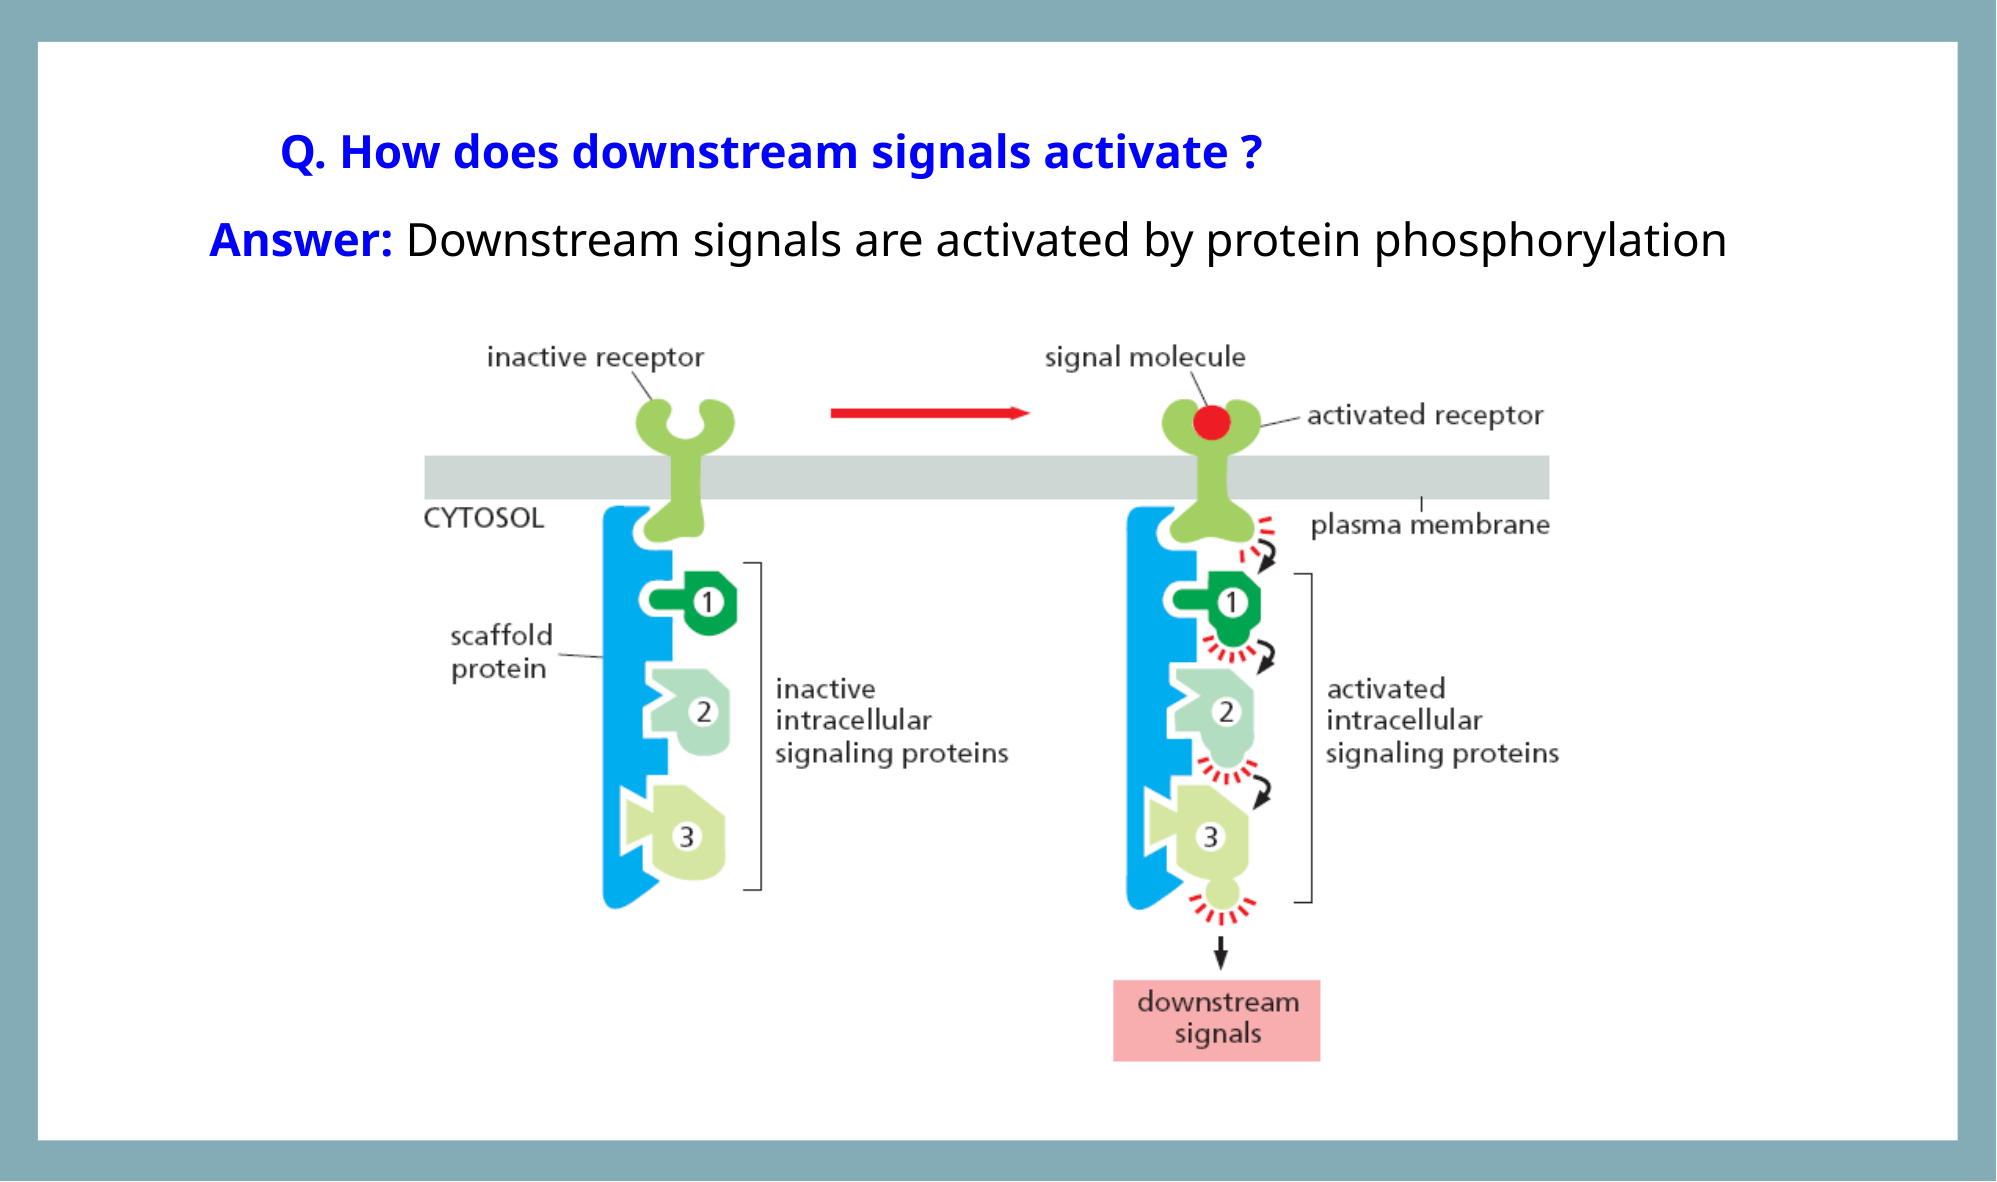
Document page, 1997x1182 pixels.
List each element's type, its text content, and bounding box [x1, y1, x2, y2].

text_box Answer: Downstream signals are activated by protein phosphorylation [194, 203, 1744, 273]
picture [347, 340, 1679, 1077]
text_box Q. How does downstream signals activate ? [264, 115, 1278, 186]
